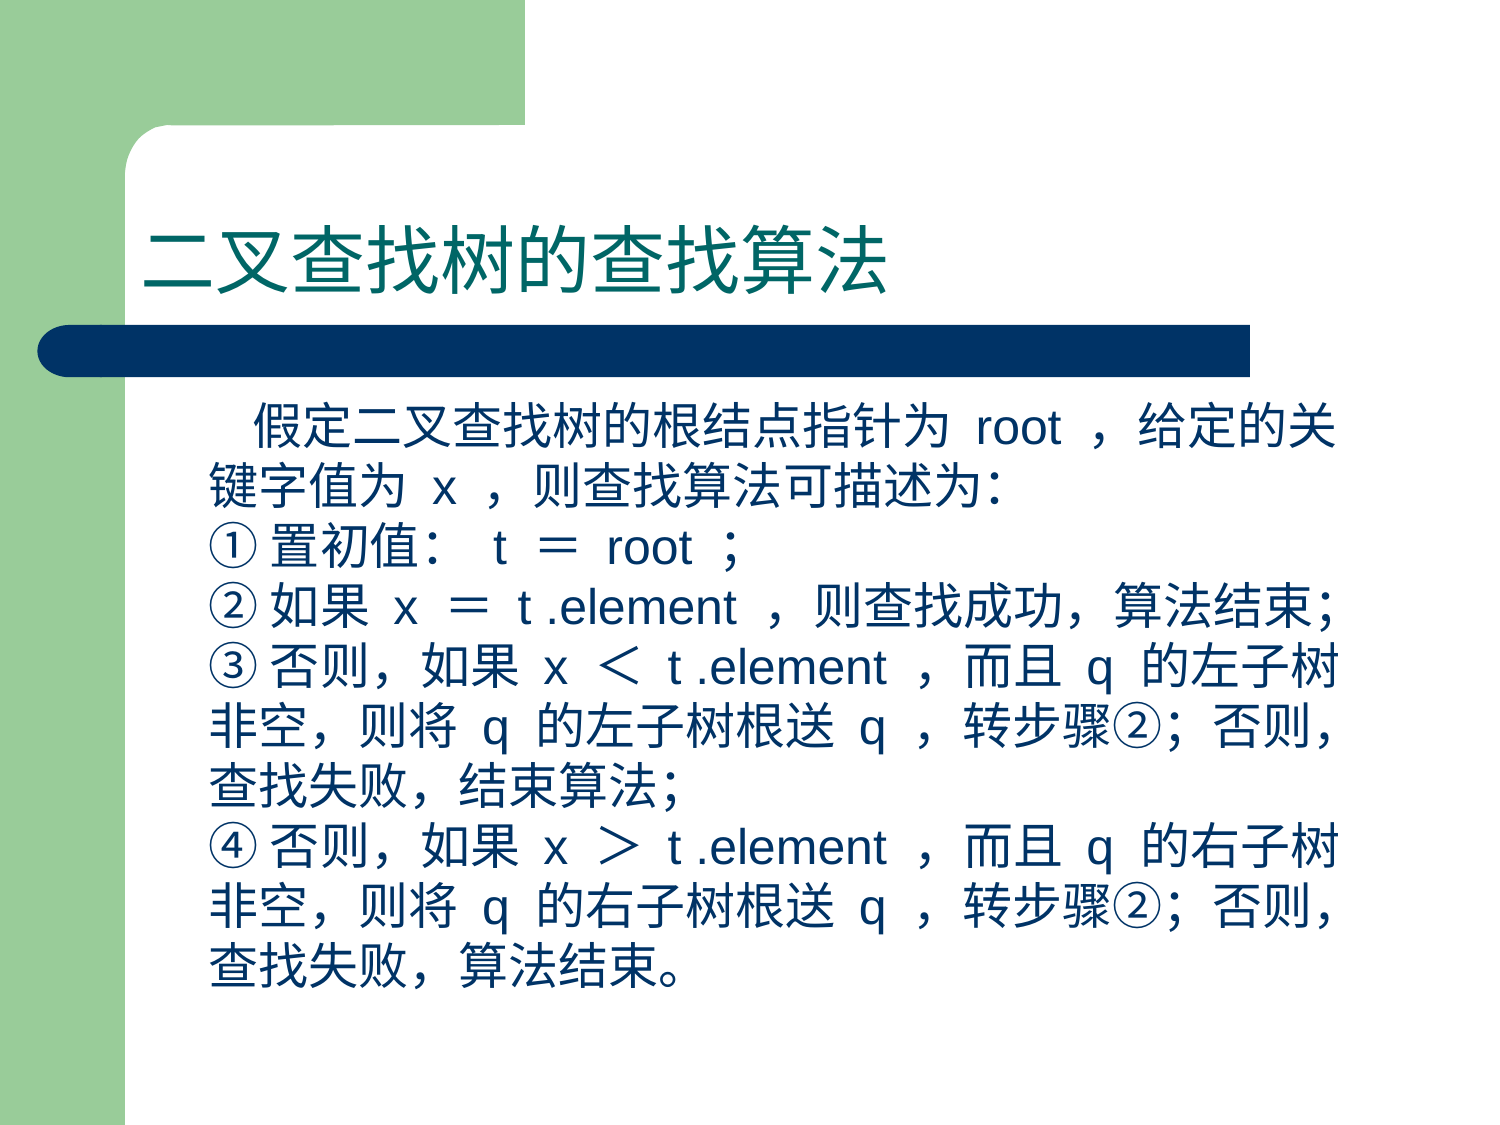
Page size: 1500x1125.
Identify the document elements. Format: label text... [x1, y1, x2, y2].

title 二叉查找树的查找算法 [124, 124, 1426, 313]
list 假定二叉查找树的根结点指针为 root ，给定的关键字值为 x ，则查找算法可描述为： ① 置初值： t ＝ root ； ② 如果 x ＝ t .element ，则查找成功，算法结束； ③ 否则，如果 x ＜ t .element ，而且 q 的左子树非空，则将 q 的左子树根送 q ，转步骤②；否则，查找失败，结束算法； ④ 否则，如果 x ＞ t .element ，而且 q 的右子树非空，则将 q 的右子树根送 q ，转步骤②；否则，查找失败，算法结束。 [137, 387, 1400, 1076]
